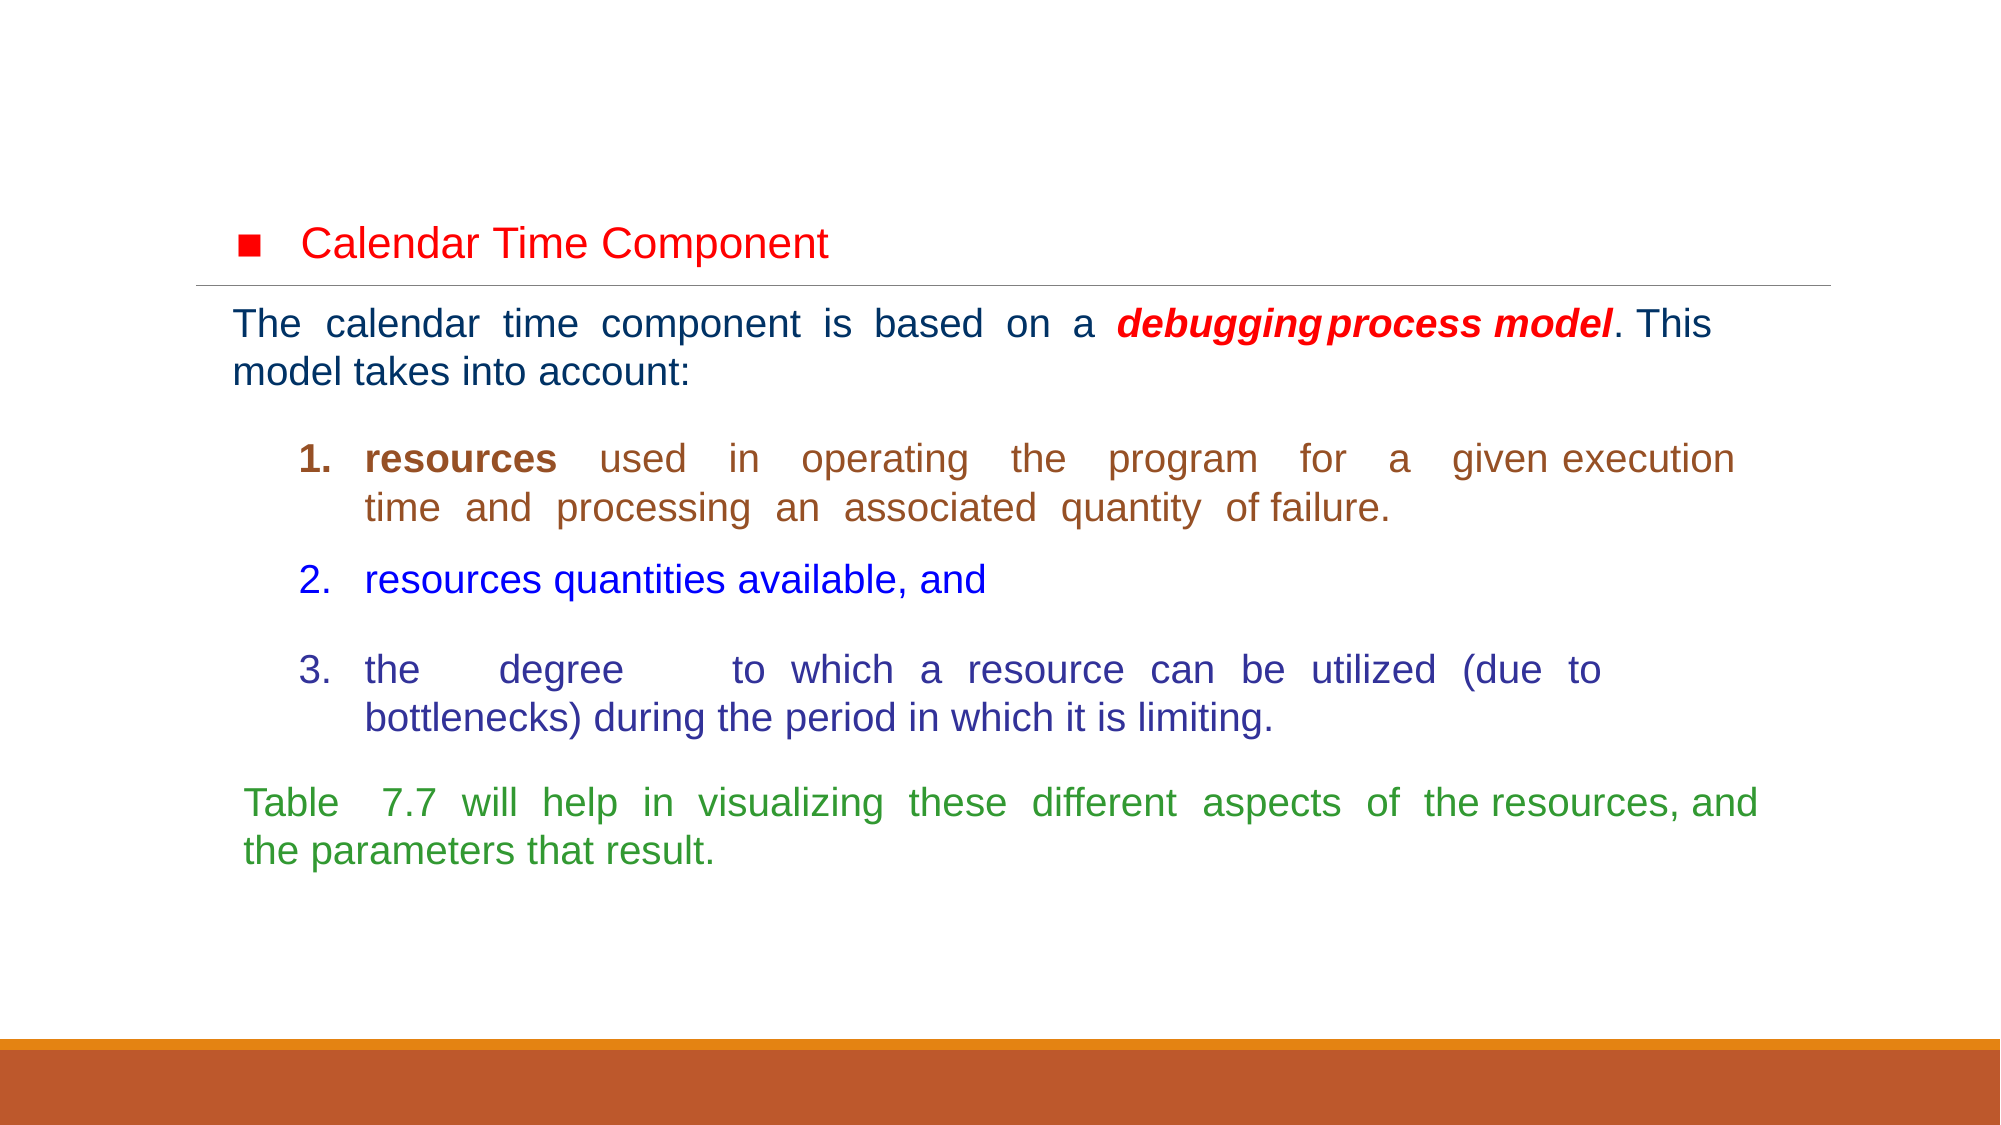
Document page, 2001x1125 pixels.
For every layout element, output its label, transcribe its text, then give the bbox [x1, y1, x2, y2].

text_box Calendar Time Component The calendar time component is based on a debugging process model. This model takes into account: resources used in operating the program for a given execution time and processing an associated quantity of failure. resources quantities available, and the degree to which a resource can be utilized (due to bottlenecks) during the period in which it is limiting. Table 7.7 will help in visualizing these different aspects of the resources, and the parameters that result. [230, 214, 1761, 874]
